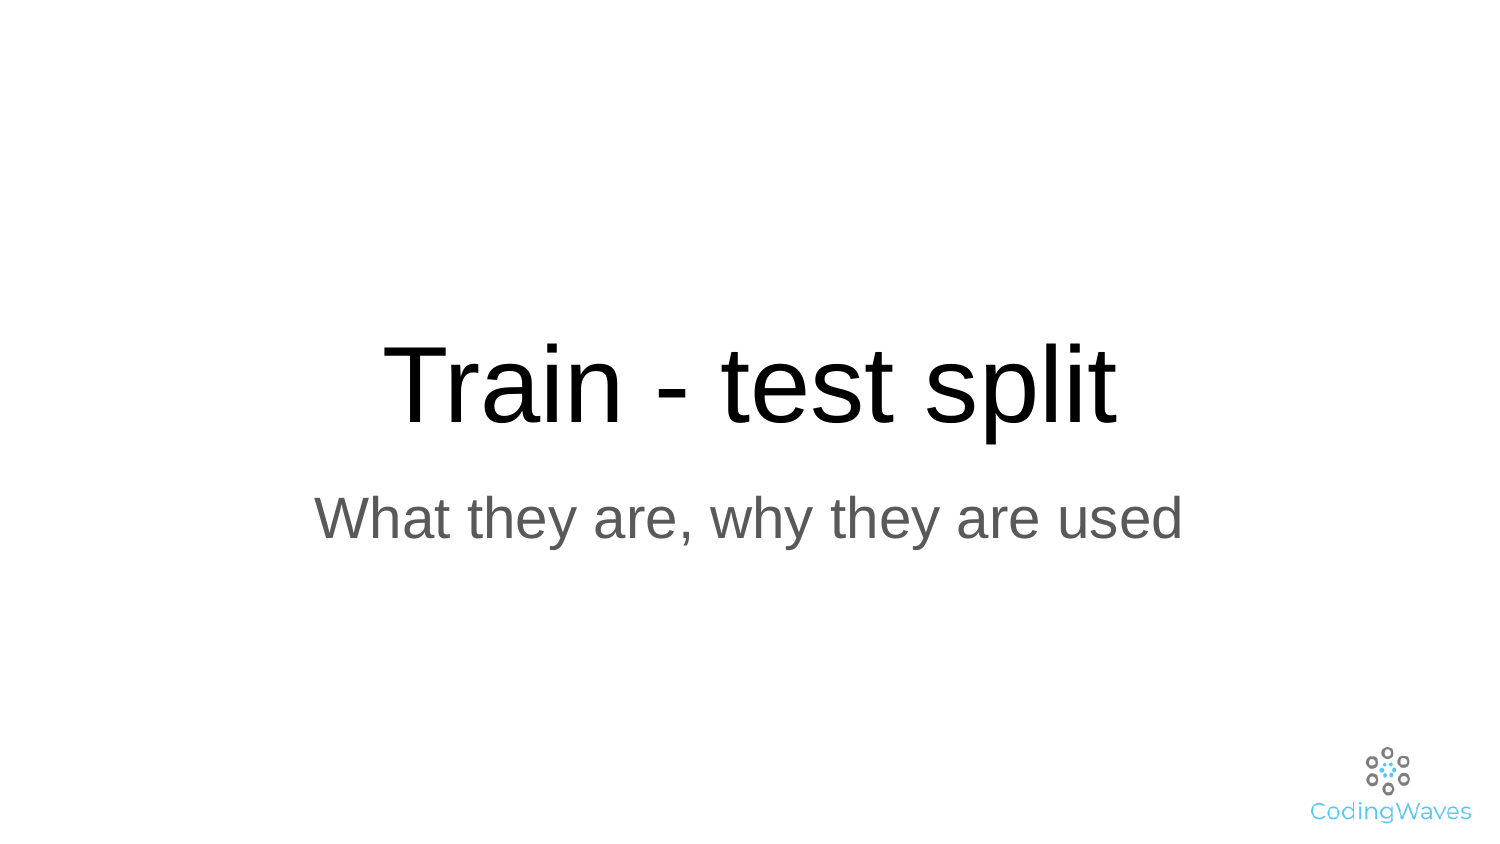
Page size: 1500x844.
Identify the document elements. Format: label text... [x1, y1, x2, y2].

picture [1306, 740, 1480, 830]
subtitle What they are, why they are used [51, 464, 1449, 595]
title Train - test split [51, 122, 1449, 459]
